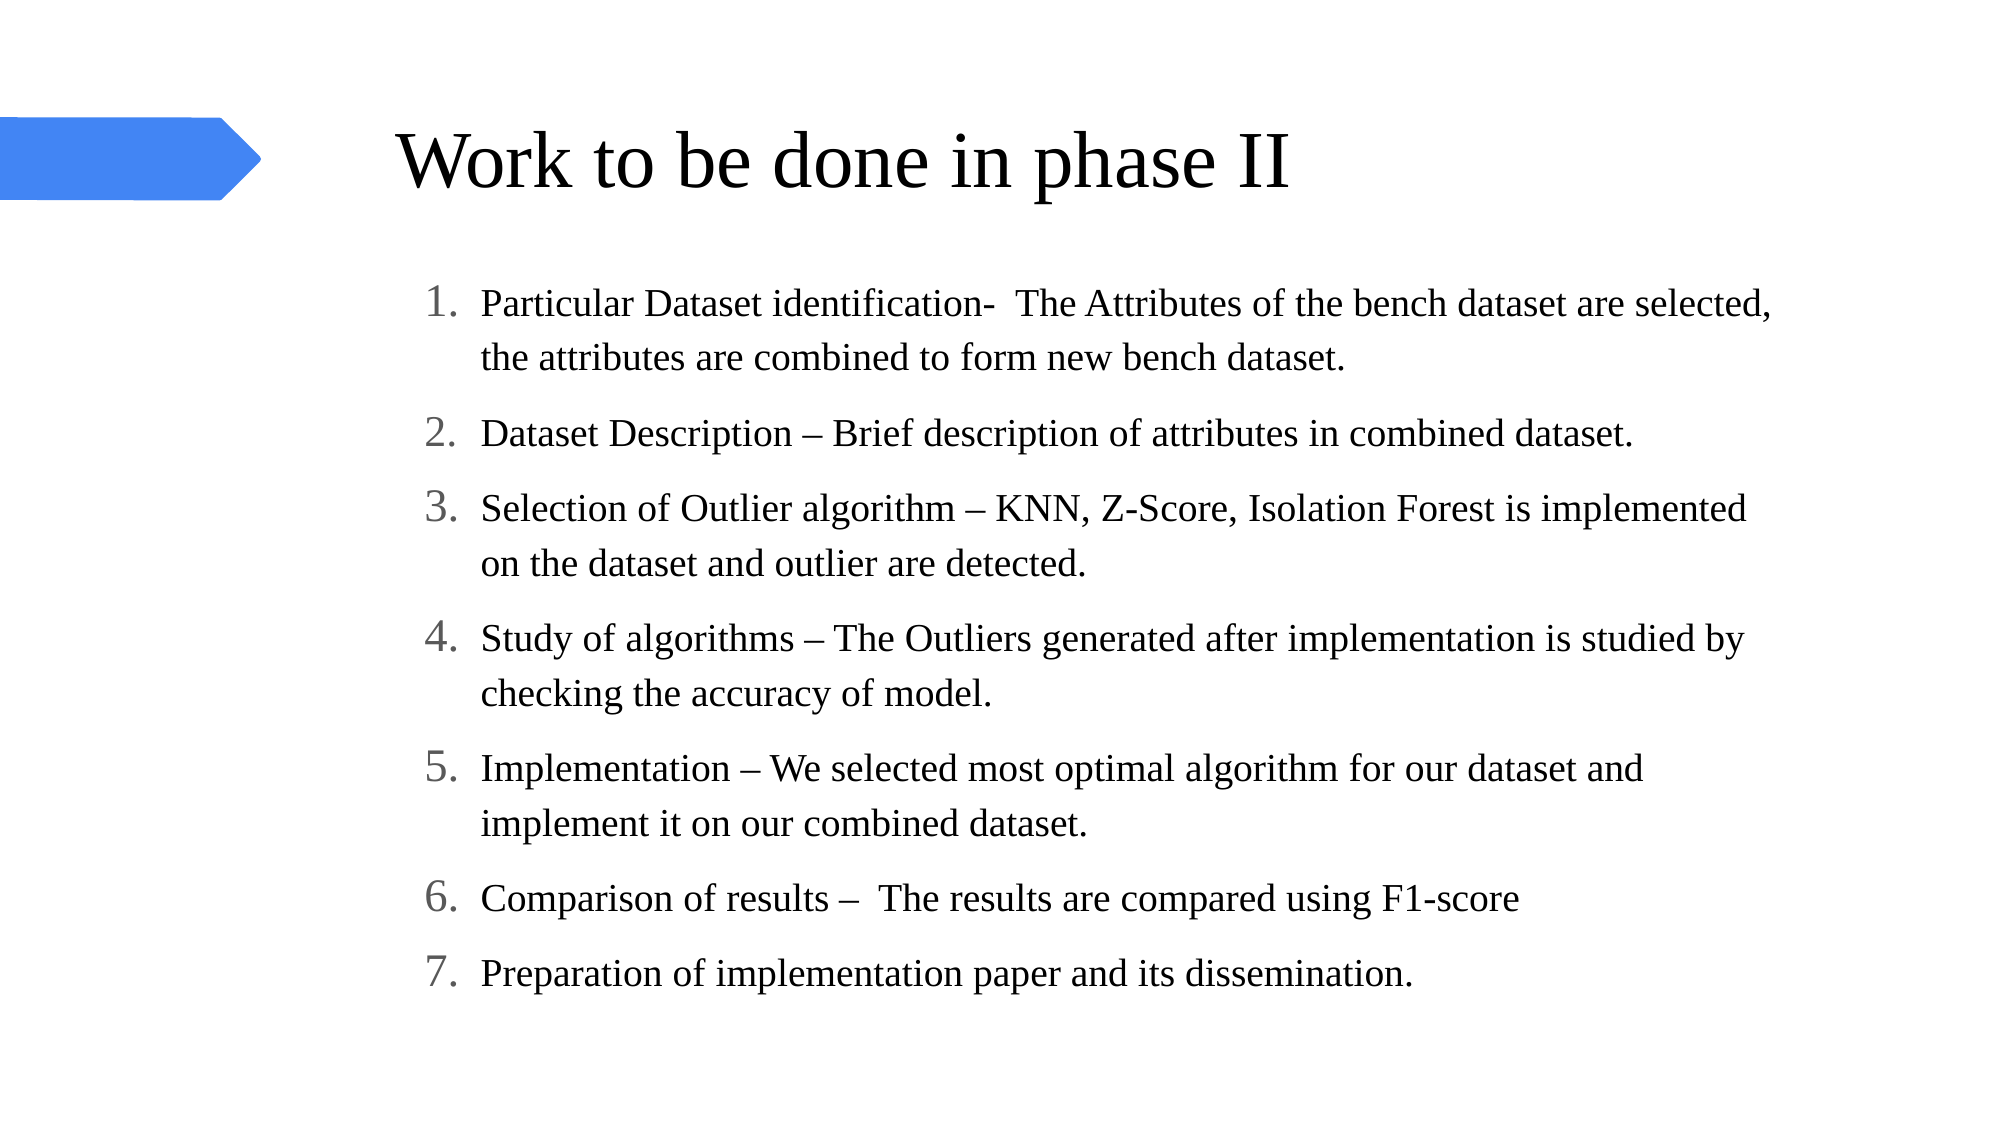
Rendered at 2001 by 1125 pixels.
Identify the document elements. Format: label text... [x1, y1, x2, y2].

title Work to be done in phase II [380, 99, 1843, 310]
list Particular Dataset identification- The Attributes of the bench dataset are selected, the attributes are combined to form new bench dataset. Dataset Description – Brief description of attributes in combined dataset. Selection of Outlier algorithm – KNN, Z-Score, Isolation Forest is implemented on the dataset and outlier are detected. Study of algorithms – The Outliers generated after implementation is studied by checking the accuracy of model. Implementation – We selected most optimal algorithm for our dataset and implement it on our combined dataset. Comparison of results – The results are compared using F1-score Preparation of implementation paper and its dissemination. [409, 261, 1796, 1026]
